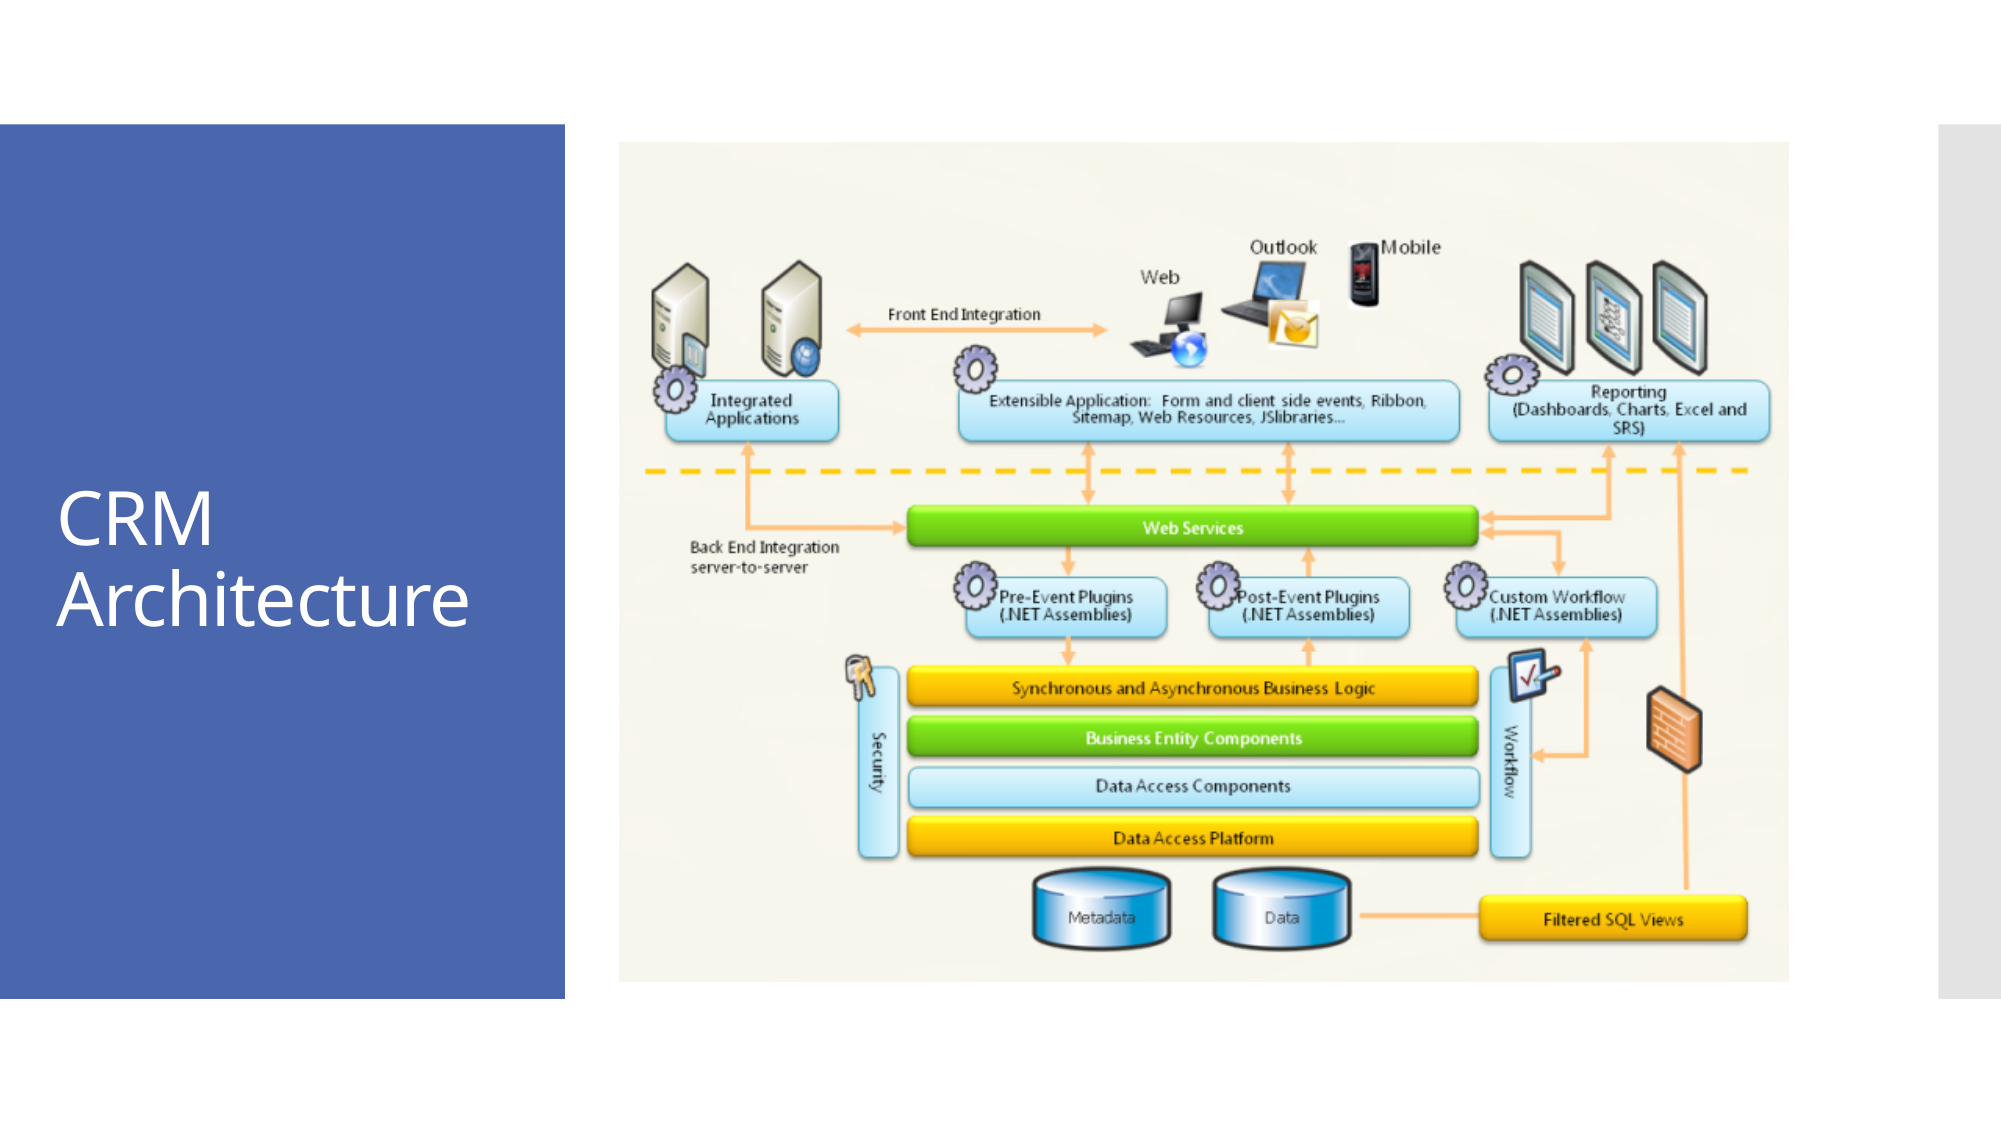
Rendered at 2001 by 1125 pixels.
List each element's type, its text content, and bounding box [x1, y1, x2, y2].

list [634, 141, 1835, 982]
title CRM Architecture [41, 184, 525, 940]
picture [619, 142, 1789, 982]
